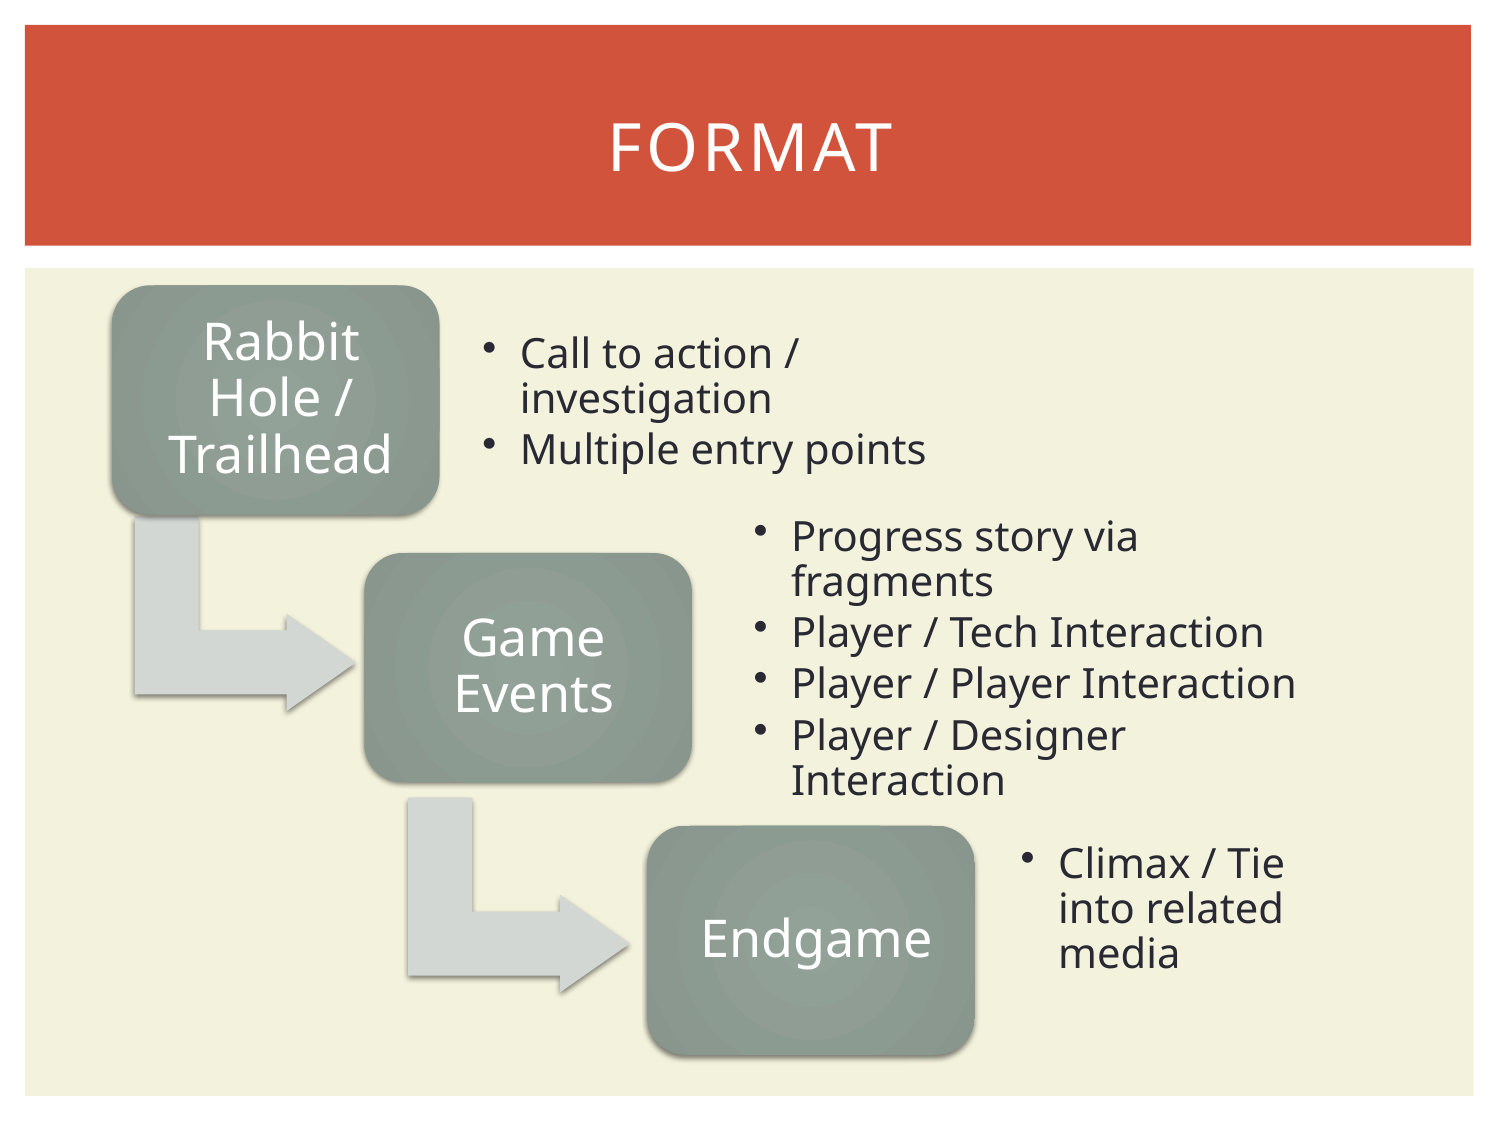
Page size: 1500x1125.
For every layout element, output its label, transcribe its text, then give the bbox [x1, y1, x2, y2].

title format [62, 58, 1438, 232]
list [75, 281, 1437, 1056]
